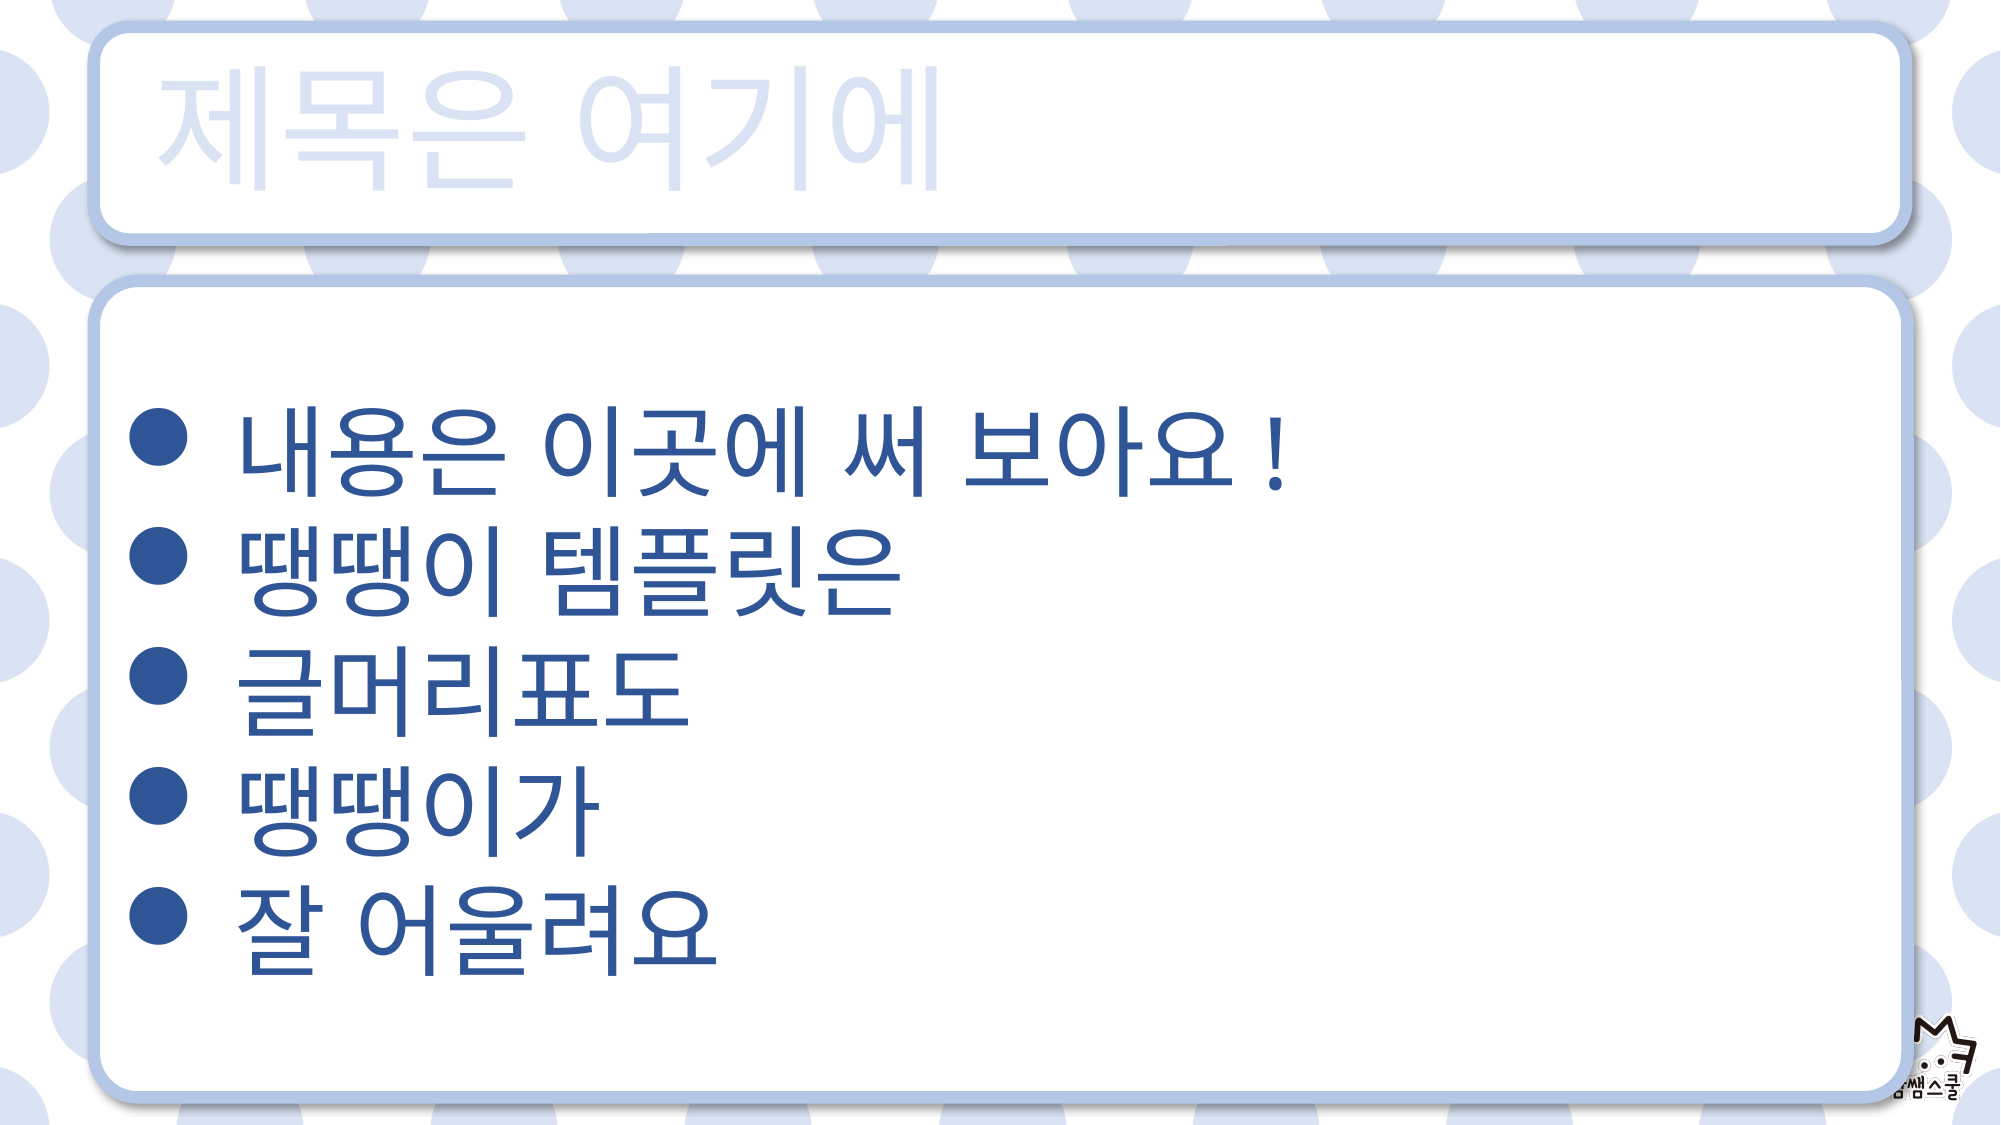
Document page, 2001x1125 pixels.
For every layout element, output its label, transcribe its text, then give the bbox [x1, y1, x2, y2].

picture [0, 0, 2001, 1125]
text_box 내용은 이곳에 써 보아요! 땡땡이 템플릿은 글머리표도 땡땡이가 잘 어울려요 [92, 279, 1909, 1099]
text_box [92, 25, 1881, 241]
text_box 제목은 여기에 [138, 27, 1932, 245]
